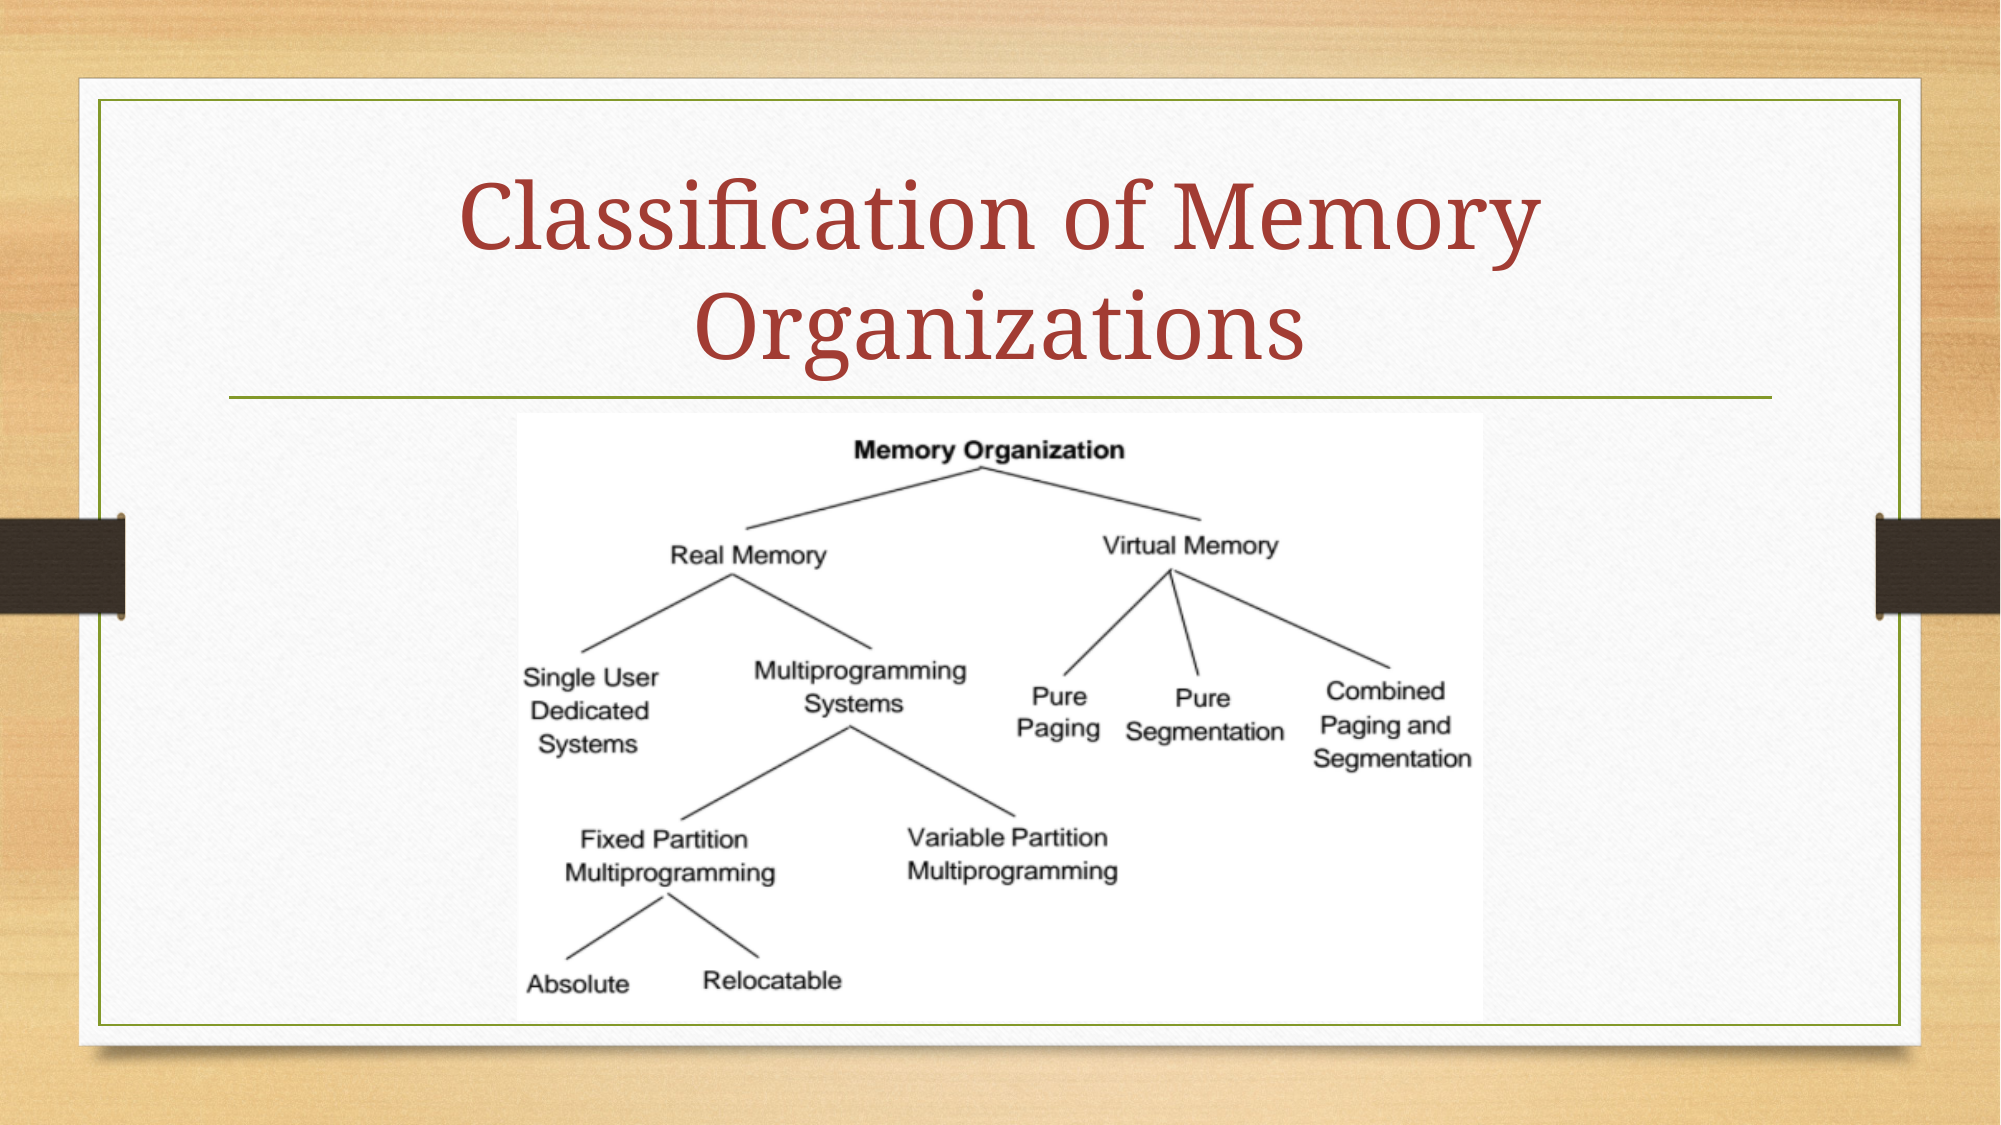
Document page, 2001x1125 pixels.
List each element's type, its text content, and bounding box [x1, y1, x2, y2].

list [517, 413, 1483, 1021]
title Classification of Memory Organizations [212, 161, 1788, 375]
picture [0, 0, 2001, 1125]
